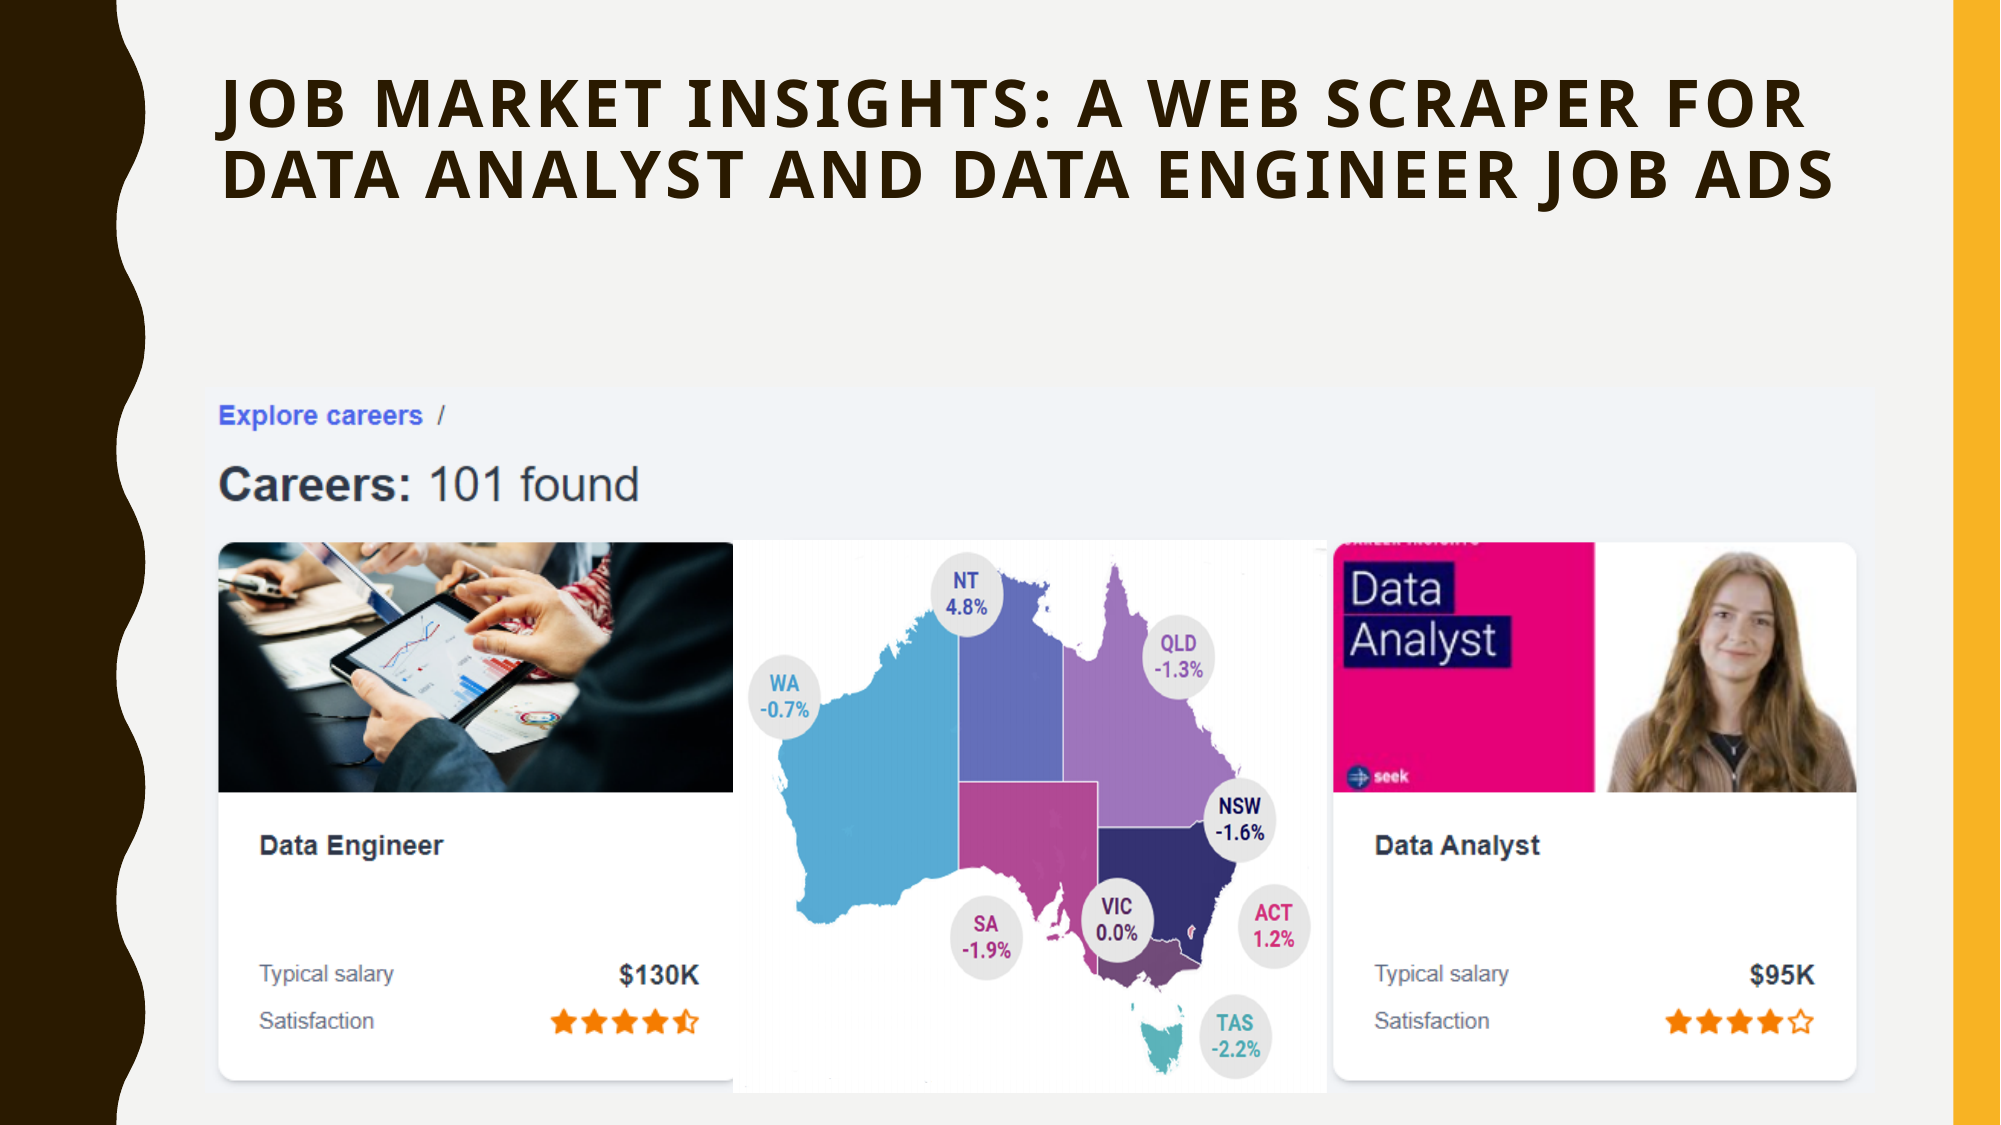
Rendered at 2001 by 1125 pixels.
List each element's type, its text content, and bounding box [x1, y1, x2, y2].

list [205, 387, 1875, 1093]
title Job Market Insights: A Web Scraper for Data Analyst and Data Engineer Job Ads [205, 62, 1875, 308]
picture [733, 540, 1327, 1093]
